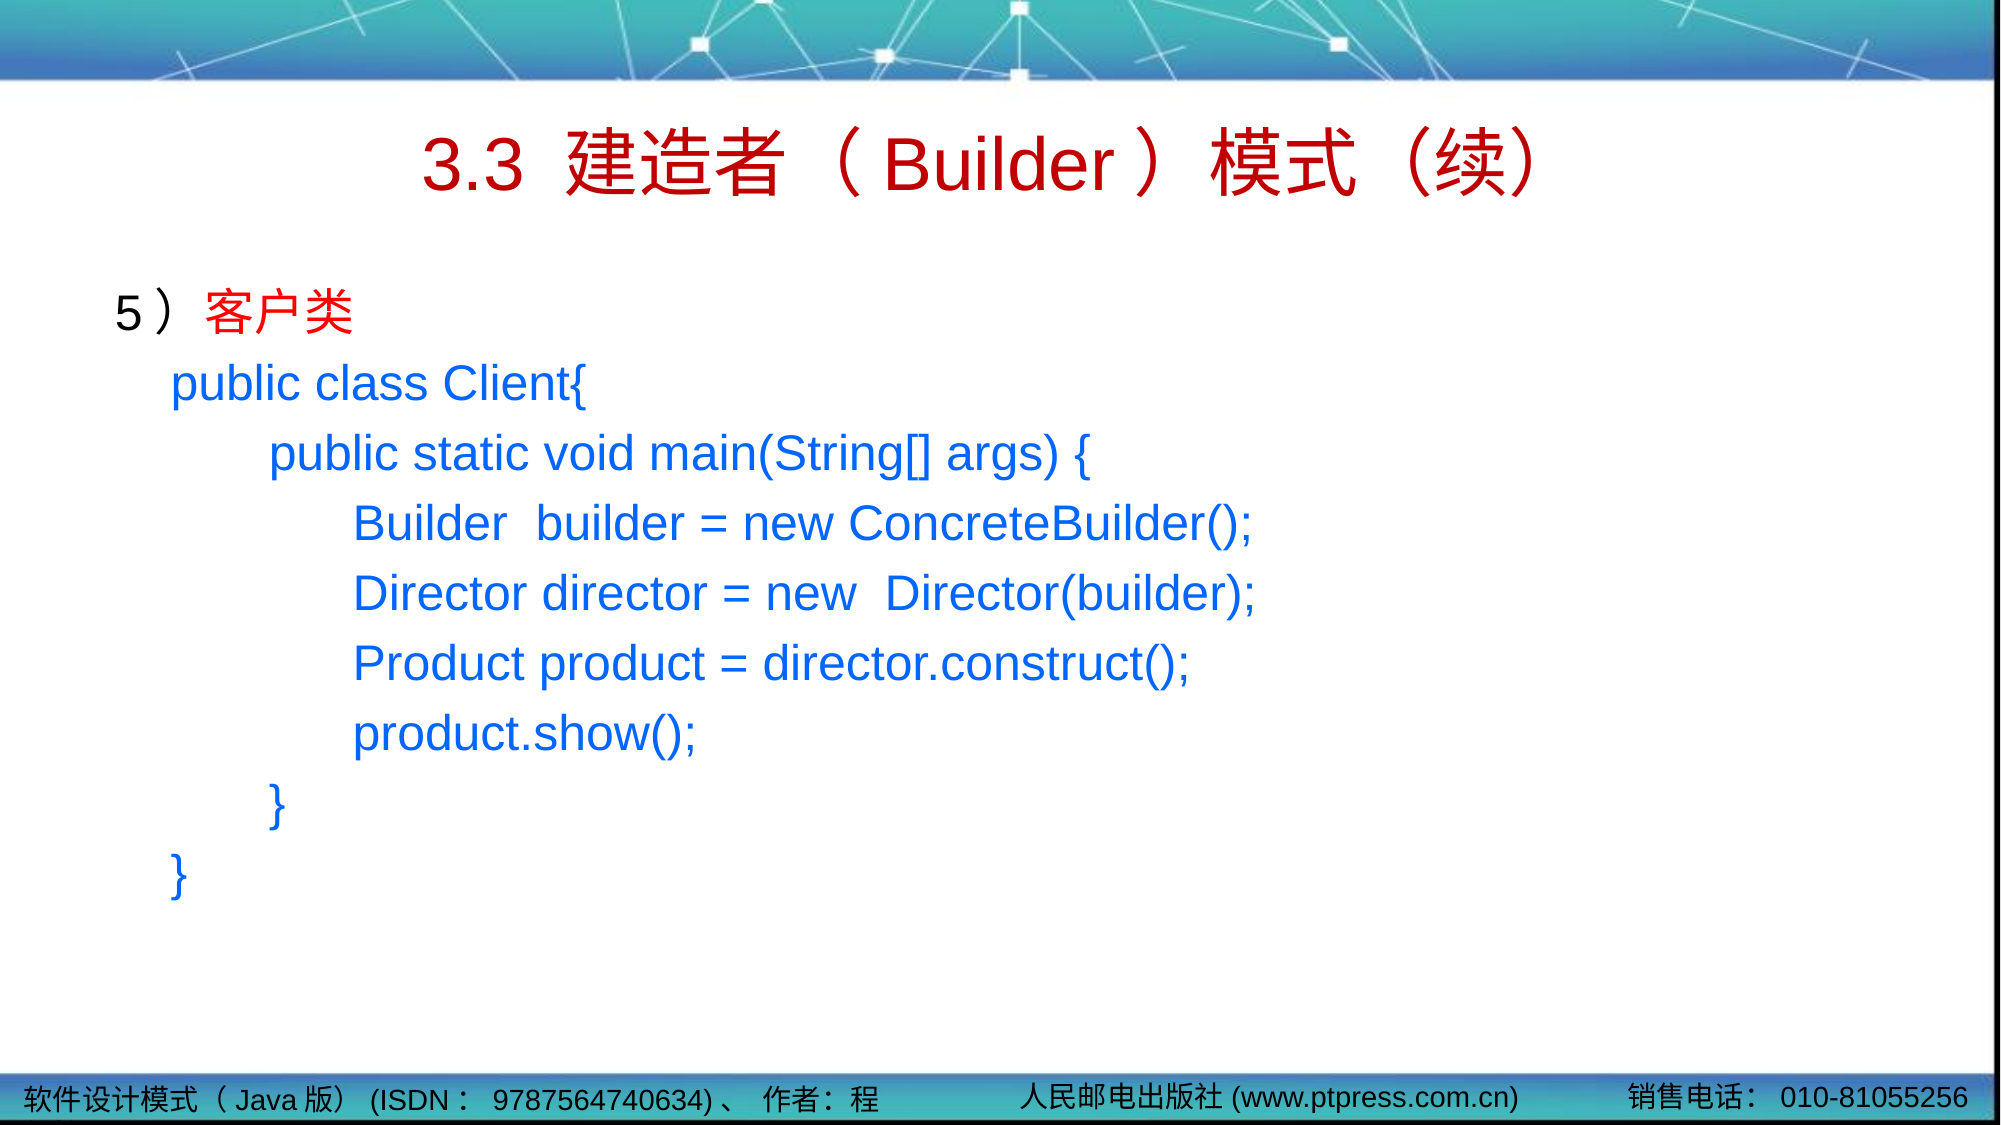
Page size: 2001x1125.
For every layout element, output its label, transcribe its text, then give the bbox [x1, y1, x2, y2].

footer 人民邮电出版社(www.ptpress.com.cn) [952, 1071, 1516, 1125]
title 3.3 建造者（Builder）模式（续） [102, 101, 1903, 221]
list 5）客户类 public class Client{ public static void main(String[] args) { Builder builder = new ConcreteBuilder(); Director director = new Director(builder); Product product = director.construct(); product.show(); } } [99, 273, 1901, 1048]
slide_number 软件设计模式（Java版）(ISDN：9787564740634)、 作者：程细柱 [8, 1073, 919, 1125]
slide_number 销售电话：010-81055256 [1516, 1071, 1984, 1125]
picture [0, 0, 2001, 1125]
